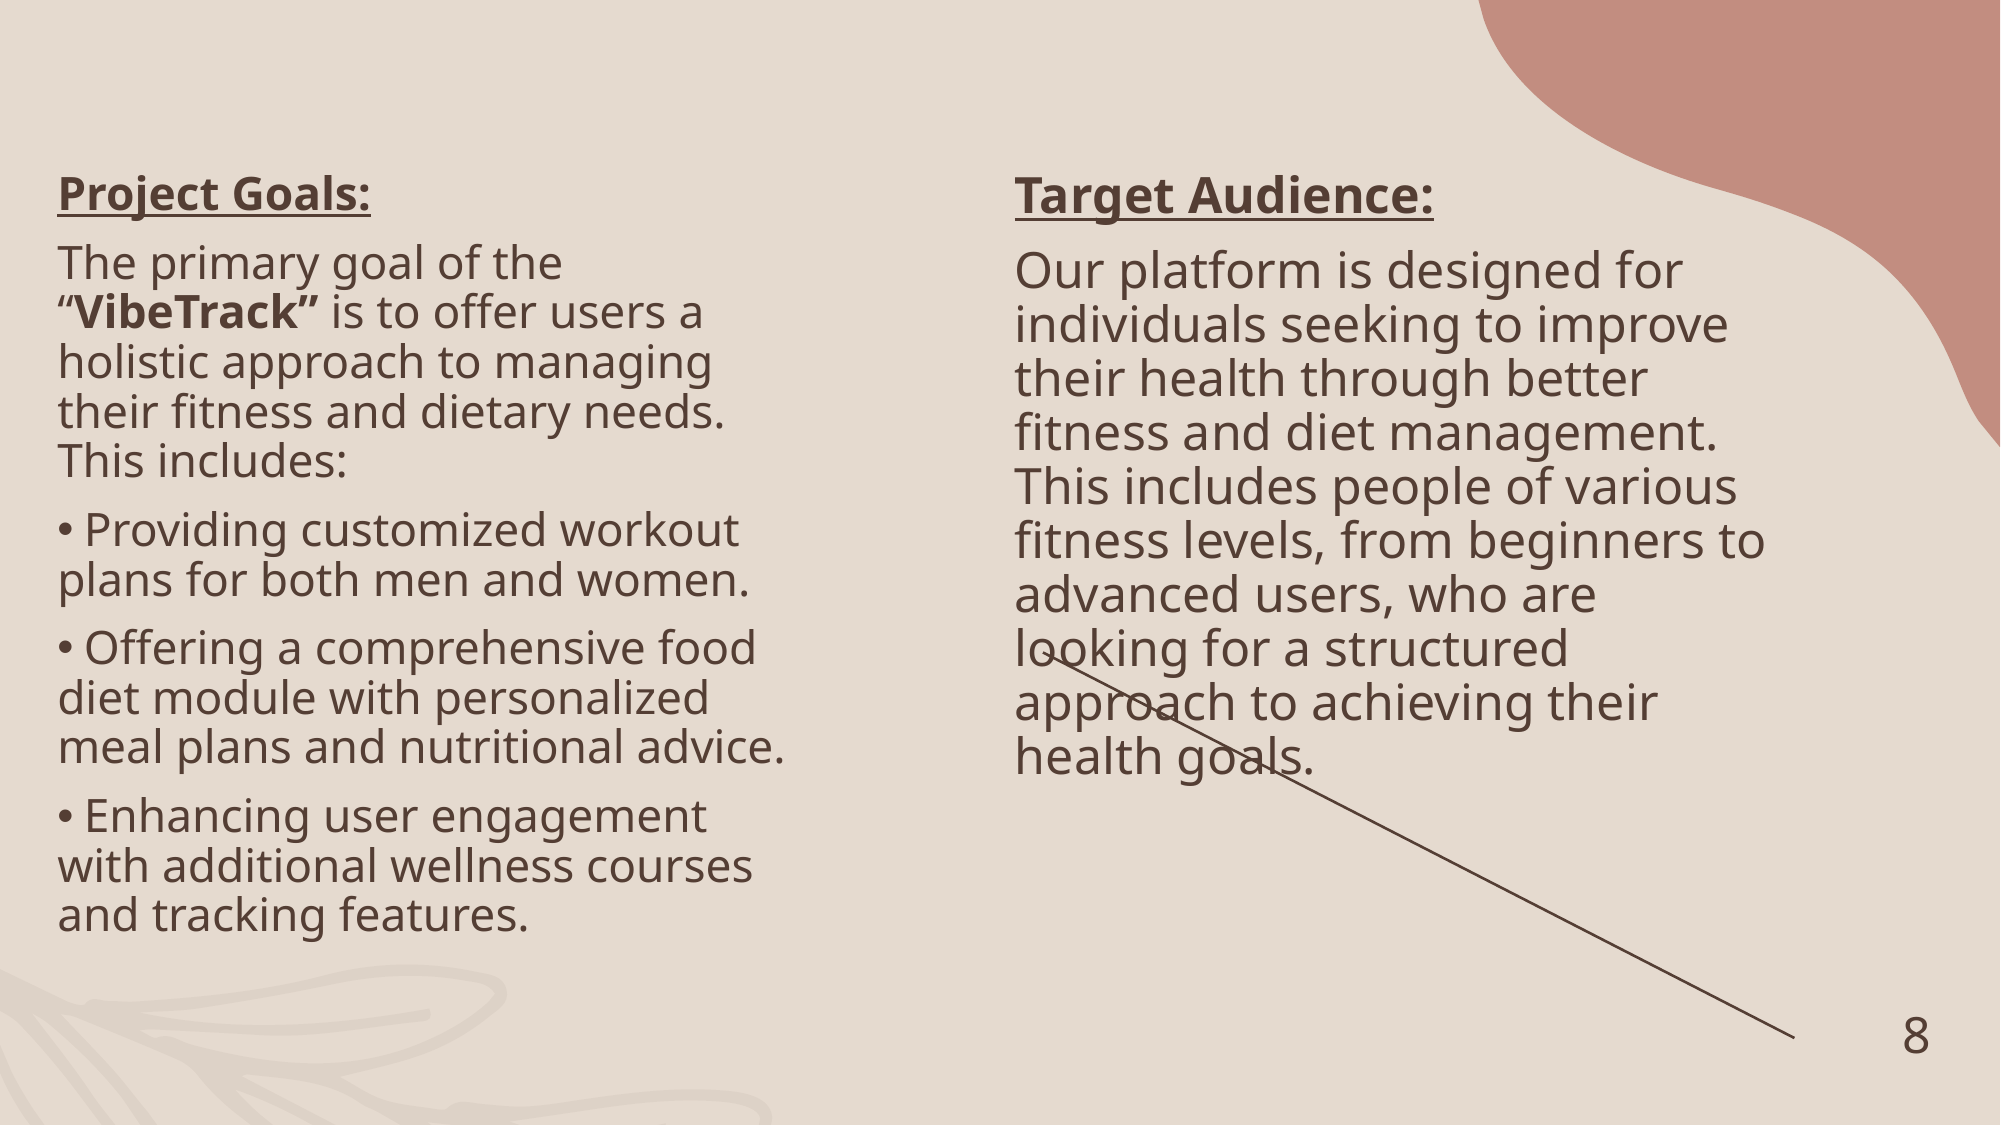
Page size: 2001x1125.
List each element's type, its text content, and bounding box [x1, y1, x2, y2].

list Target Audience: Our platform is designed for individuals seeking to improve their health through better fitness and diet management. This includes people of various fitness levels, from beginners to advanced users, who are looking for a structured approach to achieving their health goals. [999, 163, 1791, 962]
list Project Goals: The primary goal of the “VibeTrack” is to offer users a holistic approach to managing their fitness and dietary needs. This includes: Providing customized workout plans for both men and women. Offering a comprehensive food diet module with personalized meal plans and nutritional advice. Enhancing user engagement with additional wellness courses and tracking features. [42, 163, 814, 962]
slide_number 8 [1862, 964, 1971, 1112]
